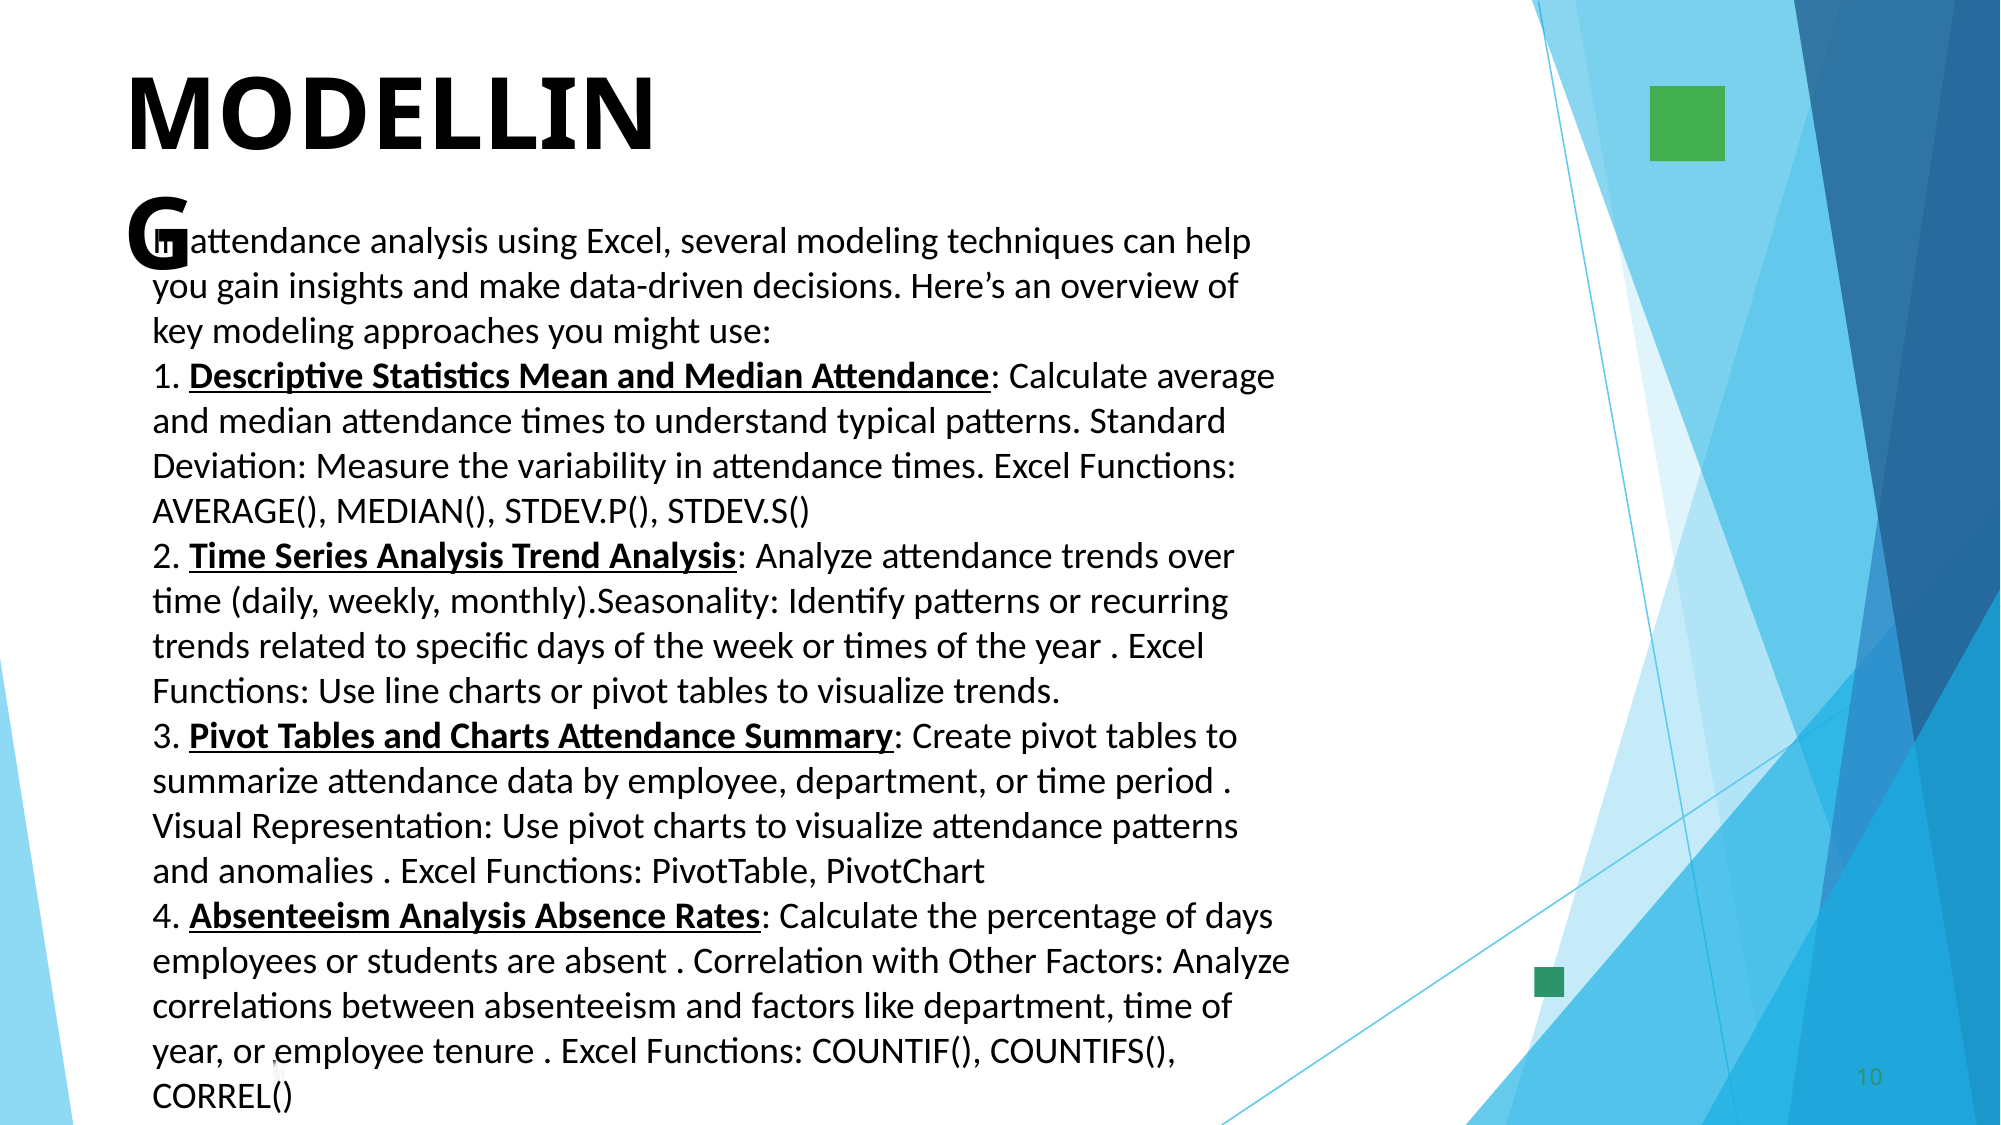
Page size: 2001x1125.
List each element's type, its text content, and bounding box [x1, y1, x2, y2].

text_box In attendance analysis using Excel, several modeling techniques can help you gain insights and make data-driven decisions. Here’s an overview of key modeling approaches you might use: 1. Descriptive Statistics Mean and Median Attendance: Calculate average and median attendance times to understand typical patterns. Standard Deviation: Measure the variability in attendance times. Excel Functions: AVERAGE(), MEDIAN(), STDEV.P(), STDEV.S() 2. Time Series Analysis Trend Analysis: Analyze attendance trends over time (daily, weekly, monthly).Seasonality: Identify patterns or recurring trends related to specific days of the week or times of the year . Excel Functions: Use line charts or pivot tables to visualize trends. 3. Pivot Tables and Charts Attendance Summary: Create pivot tables to summarize attendance data by employee, department, or time period . Visual Representation: Use pivot charts to visualize attendance patterns and anomalies . Excel Functions: PivotTable, PivotChart 4. Absenteeism Analysis Absence Rates: Calculate the percentage of days employees or students are absent . Correlation with Other Factors: Analyze correlations between absenteeism and factors like department, time of year, or employee tenure . Excel Functions: COUNTIF(), COUNTIFS(), CORREL() [137, 208, 1313, 1124]
text_box [1649, 86, 1725, 162]
picture [273, 1060, 287, 1091]
text_box MODELLING [121, 47, 664, 290]
text_box 10 [1849, 1061, 1888, 1095]
text_box [1534, 967, 1565, 997]
